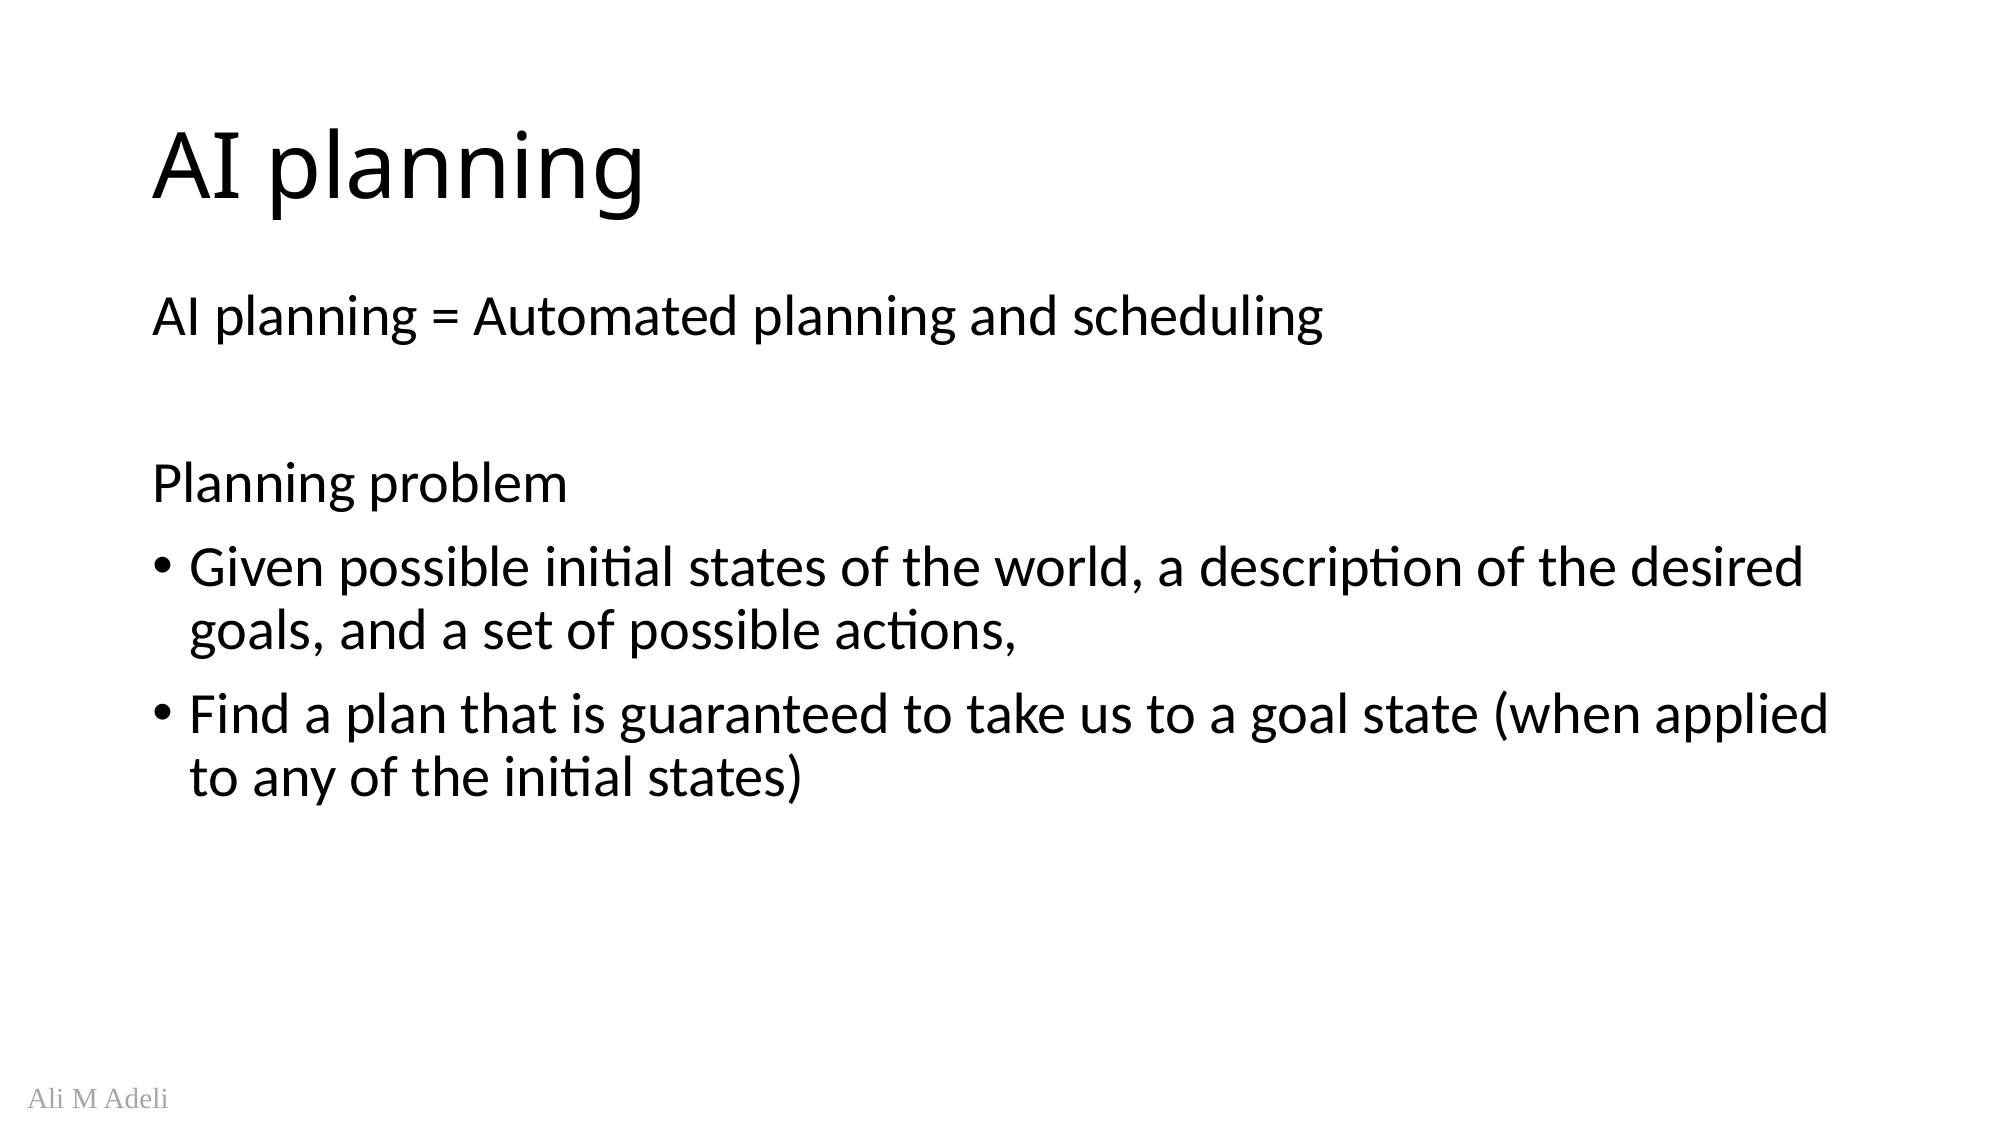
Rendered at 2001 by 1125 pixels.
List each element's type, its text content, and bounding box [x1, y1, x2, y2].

list AI planning = Automated planning and scheduling Planning problem Given possible initial states of the world, a description of the desired goals, and a set of possible actions, Find a plan that is guaranteed to take us to a goal state (when applied to any of the initial states) [137, 277, 1863, 1014]
title AI planning [137, 59, 1863, 277]
